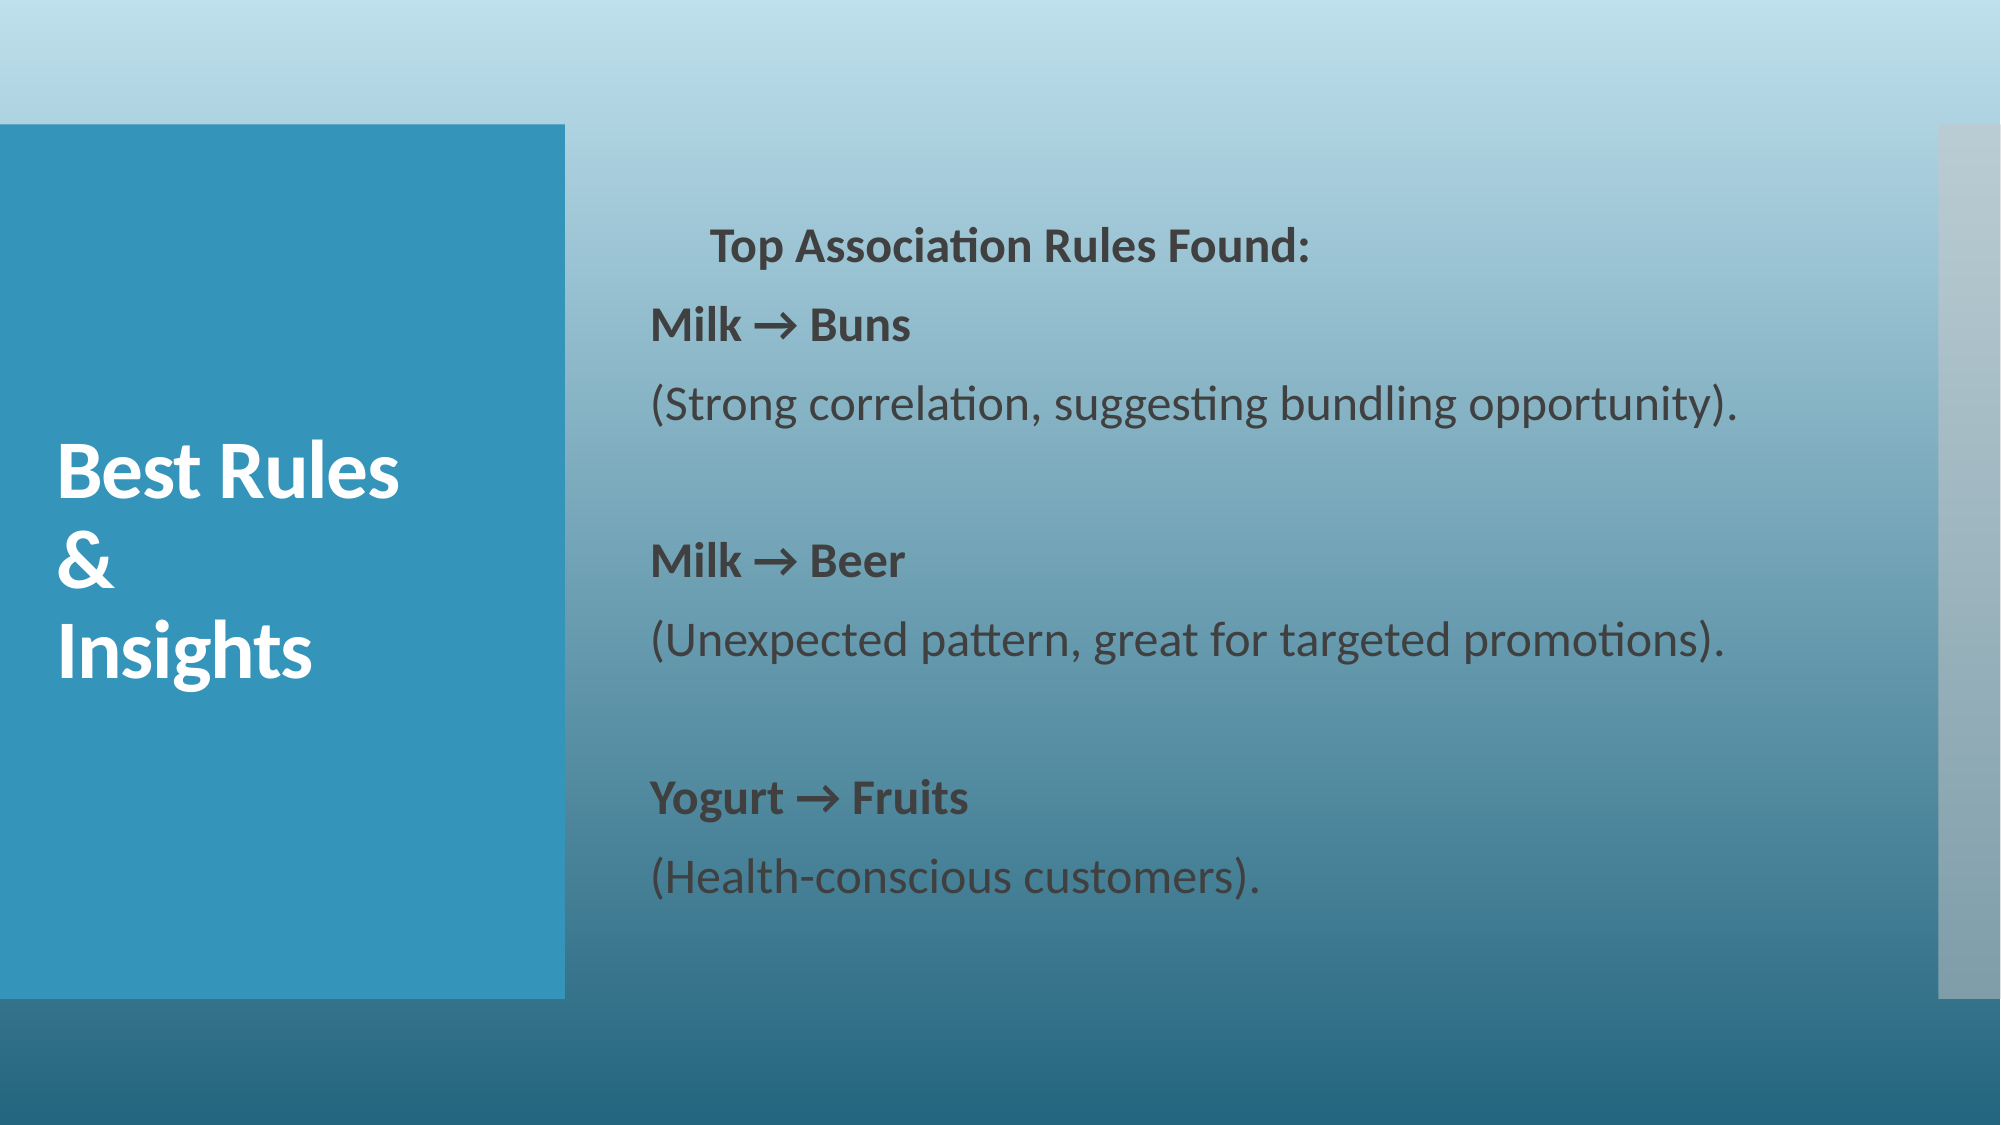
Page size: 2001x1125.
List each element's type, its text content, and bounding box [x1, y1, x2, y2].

list Top Association Rules Found: Milk → Buns (Strong correlation, suggesting bundling opportunity). Milk → Beer (Unexpected pattern, great for targeted promotions). Yogurt → Fruits (Health-conscious customers). [634, 141, 1835, 982]
title Best Rules & Insights [41, 184, 525, 940]
